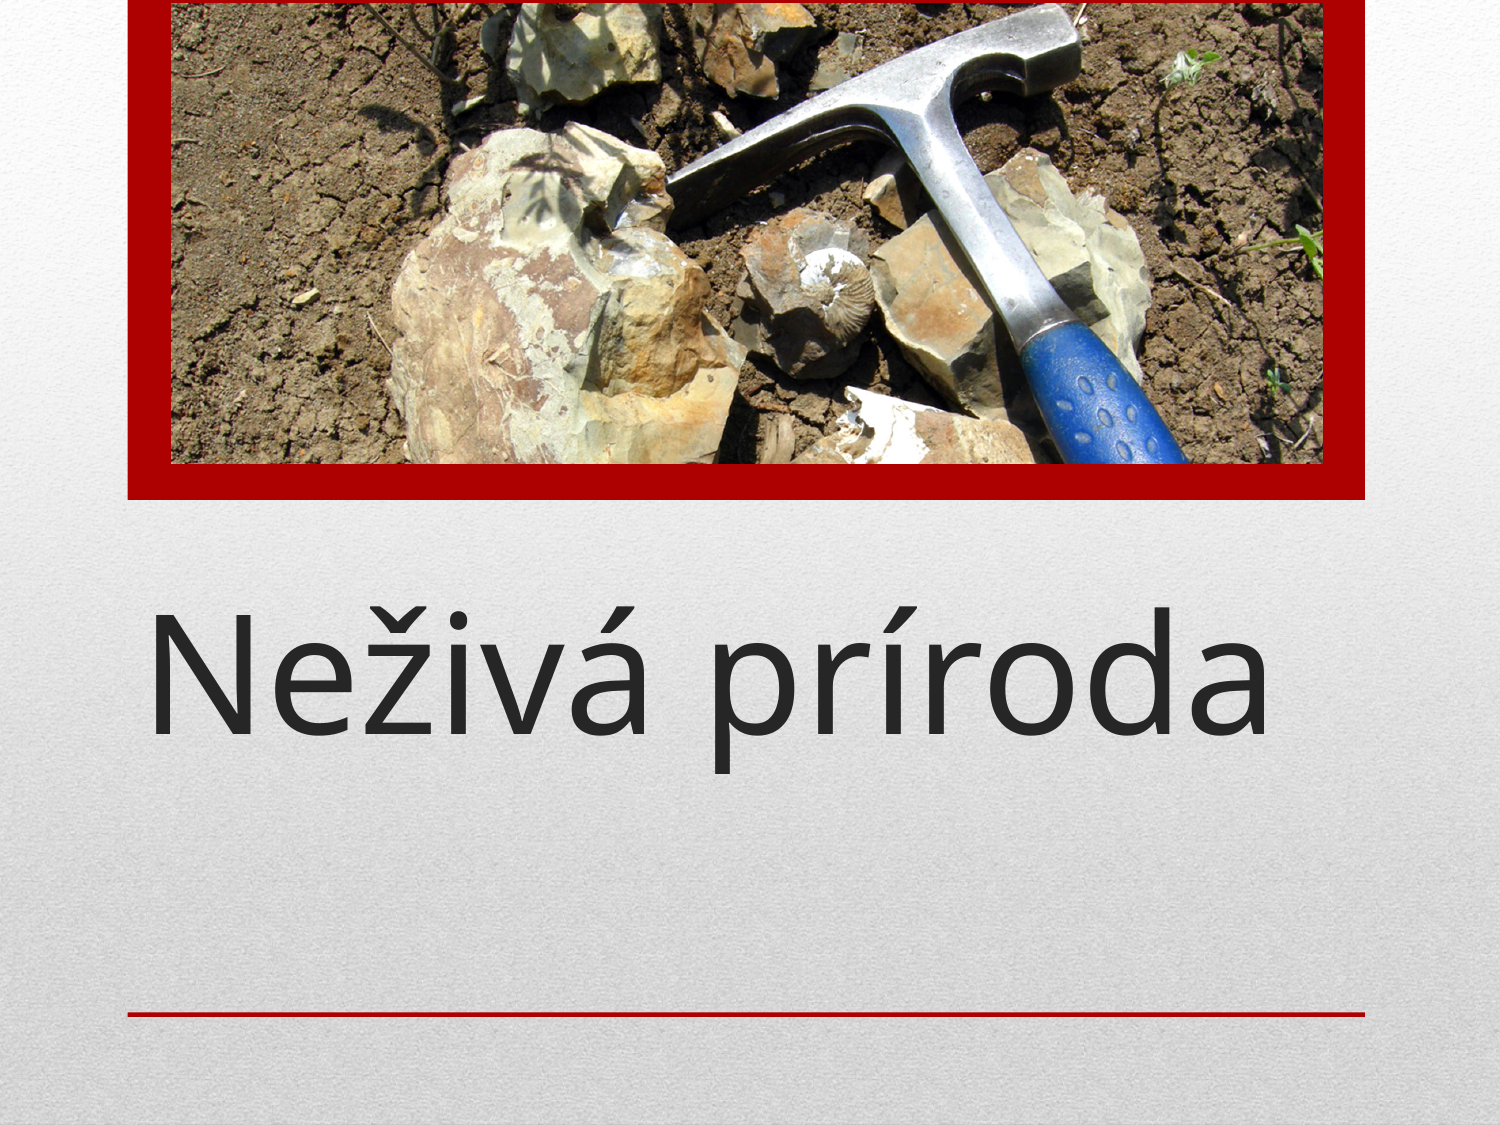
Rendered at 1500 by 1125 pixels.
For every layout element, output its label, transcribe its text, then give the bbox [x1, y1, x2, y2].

title Neživá príroda [125, 525, 1363, 775]
picture [170, 2, 1324, 465]
